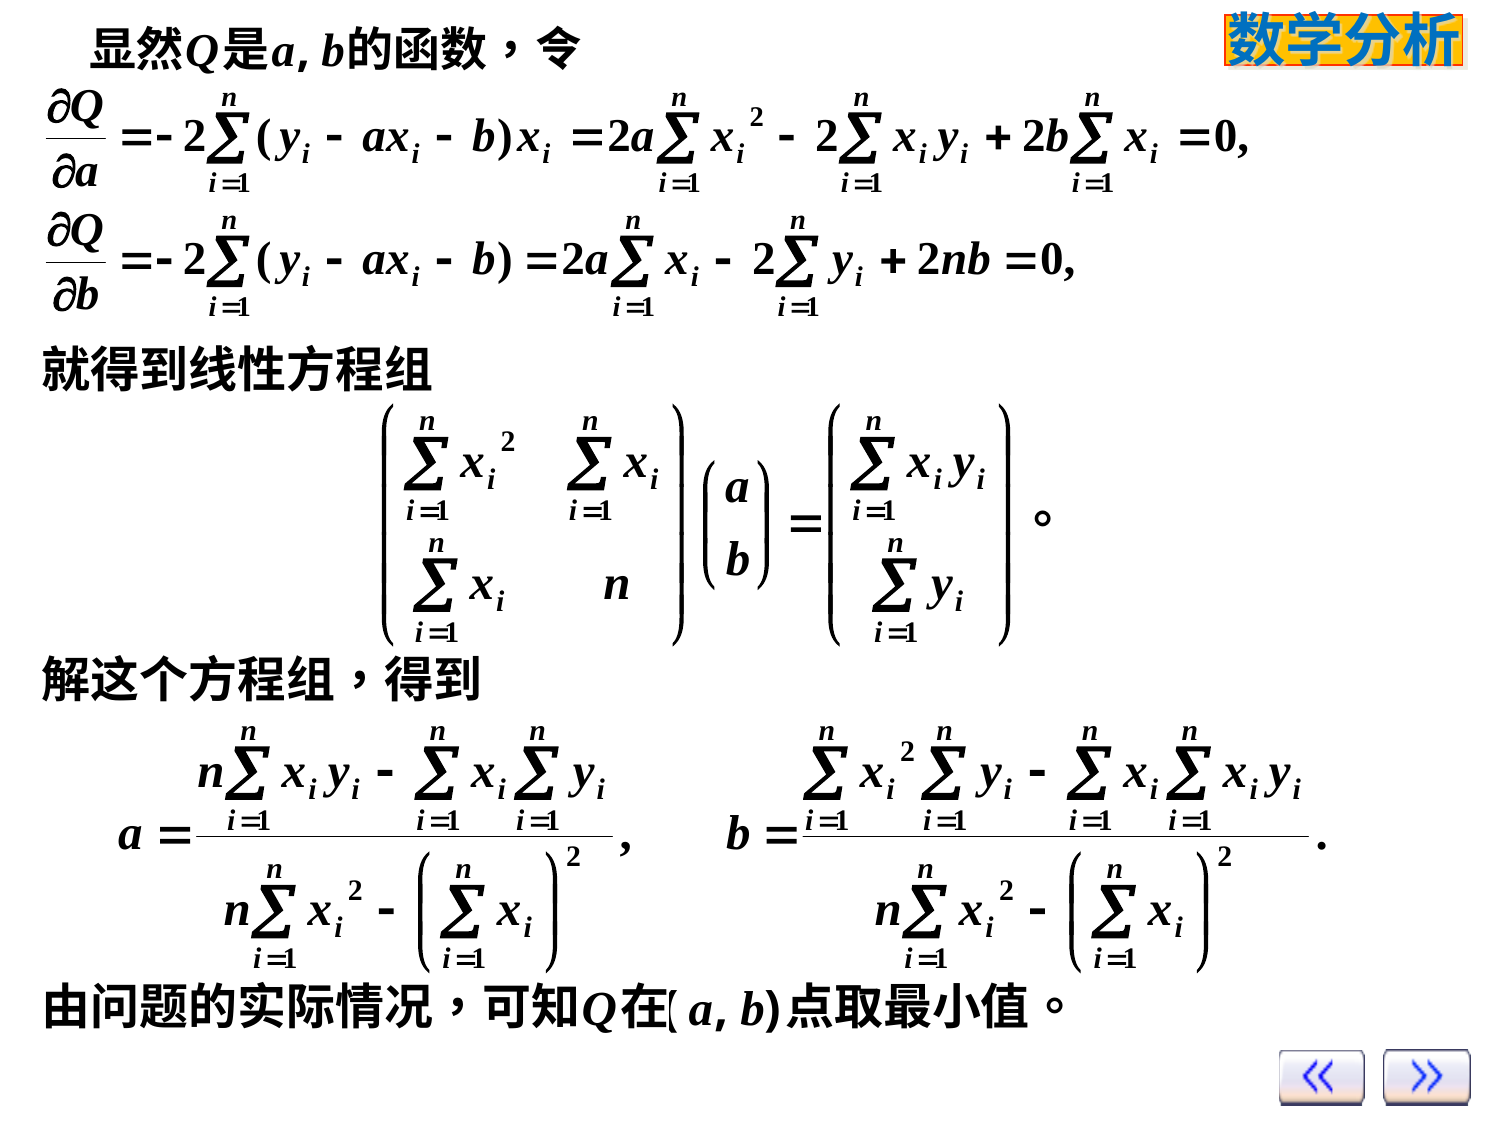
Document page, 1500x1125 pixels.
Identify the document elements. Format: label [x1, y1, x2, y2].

text_box [41, 337, 1405, 1059]
picture [1279, 1059, 1365, 1106]
text_box [42, 18, 1282, 332]
picture [1383, 1049, 1471, 1106]
